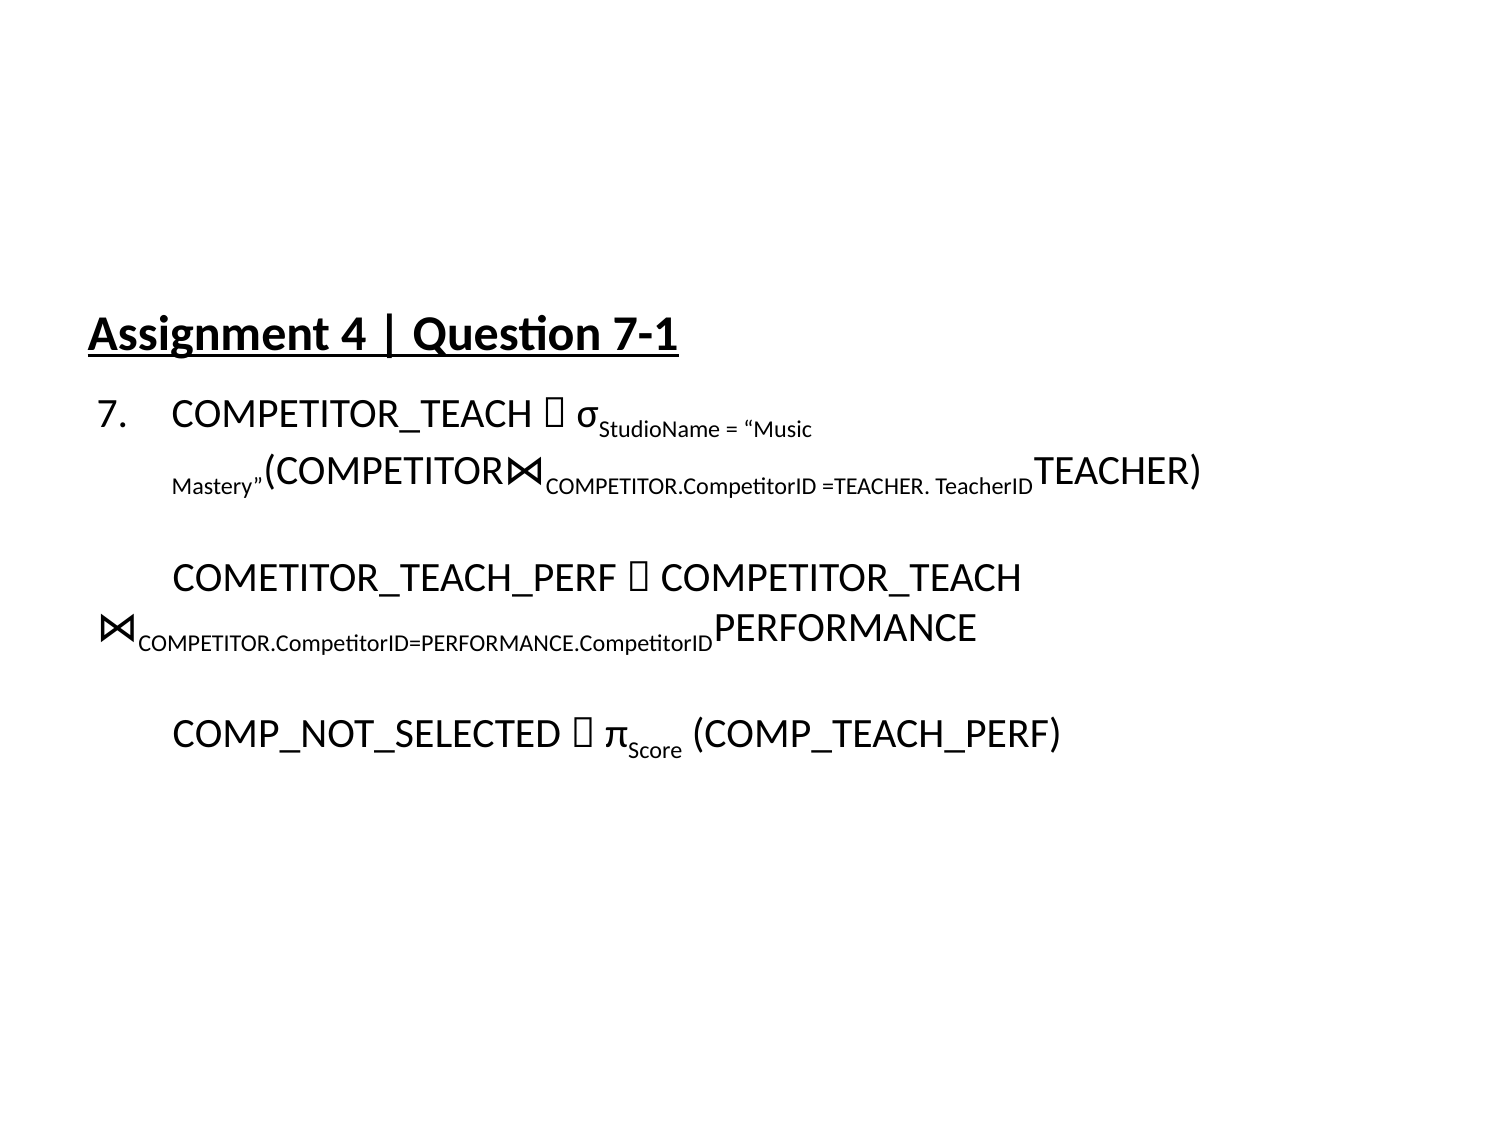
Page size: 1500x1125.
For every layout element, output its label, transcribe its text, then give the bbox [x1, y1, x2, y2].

text_box Assignment 4 | Question 7-1 [72, 293, 1427, 369]
text_box COMPETITOR_TEACH  σStudioName = “Music Mastery”(COMPETITOR⋈COMPETITOR.CompetitorID =TEACHER. TeacherIDTEACHER) COMETITOR_TEACH_PERF  COMPETITOR_TEACH ⋈COMPETITOR.CompetitorID=PERFORMANCE.CompetitorIDPERFORMANCE COMP_NOT_SELECTED  πScore (COMP_TEACH_PERF) [81, 378, 1419, 771]
